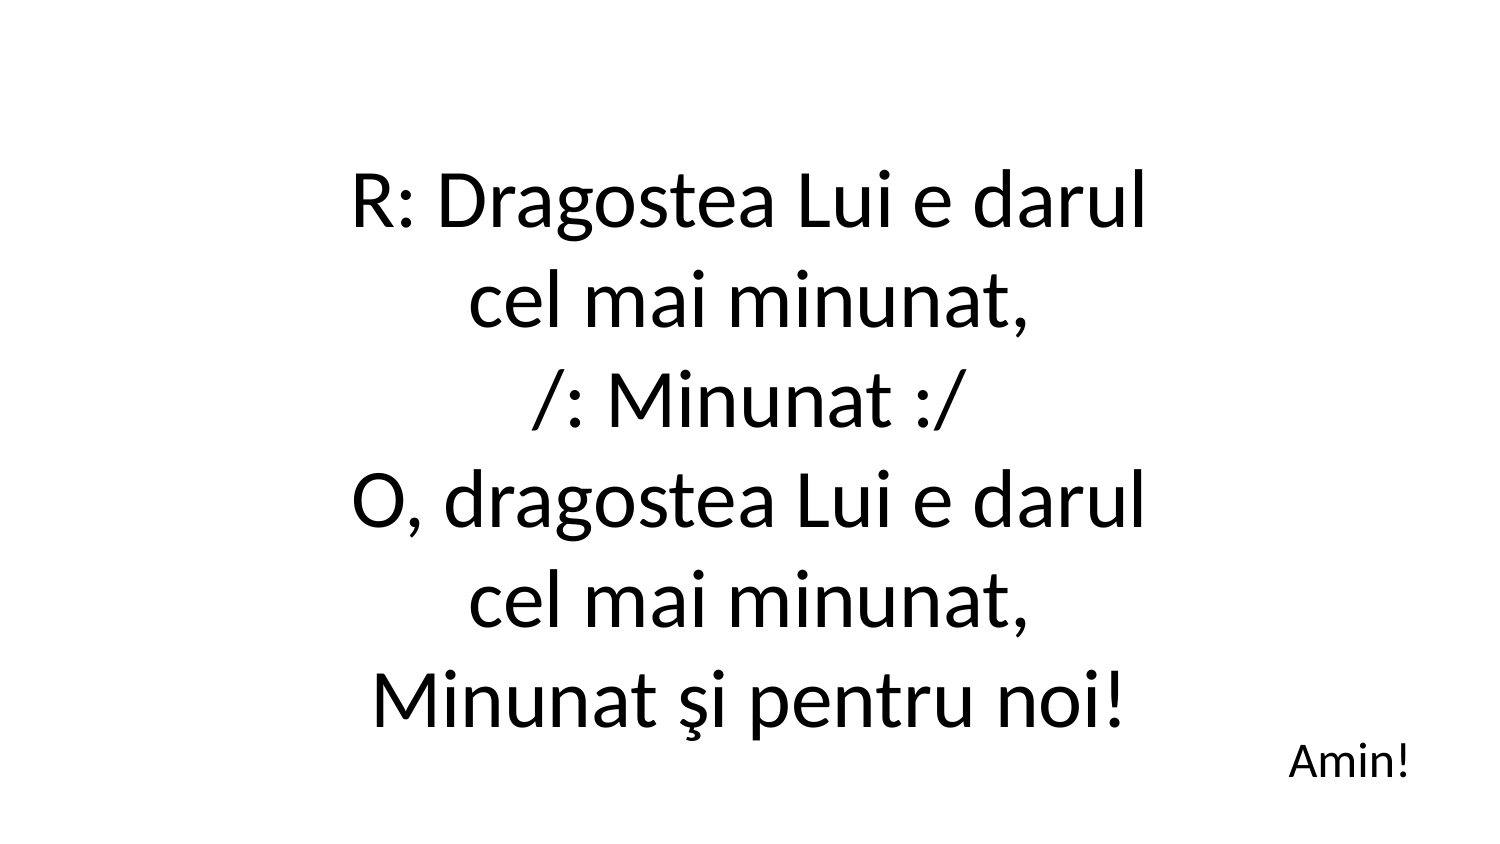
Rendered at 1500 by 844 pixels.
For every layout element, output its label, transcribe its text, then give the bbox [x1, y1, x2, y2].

text_box Amin! [1273, 674, 1427, 795]
text_box R: Dragostea Lui e darul cel mai minunat, /: Minunat :/ O, dragostea Lui e darul cel mai minunat, Minunat şi pentru noi! [335, 92, 1165, 752]
